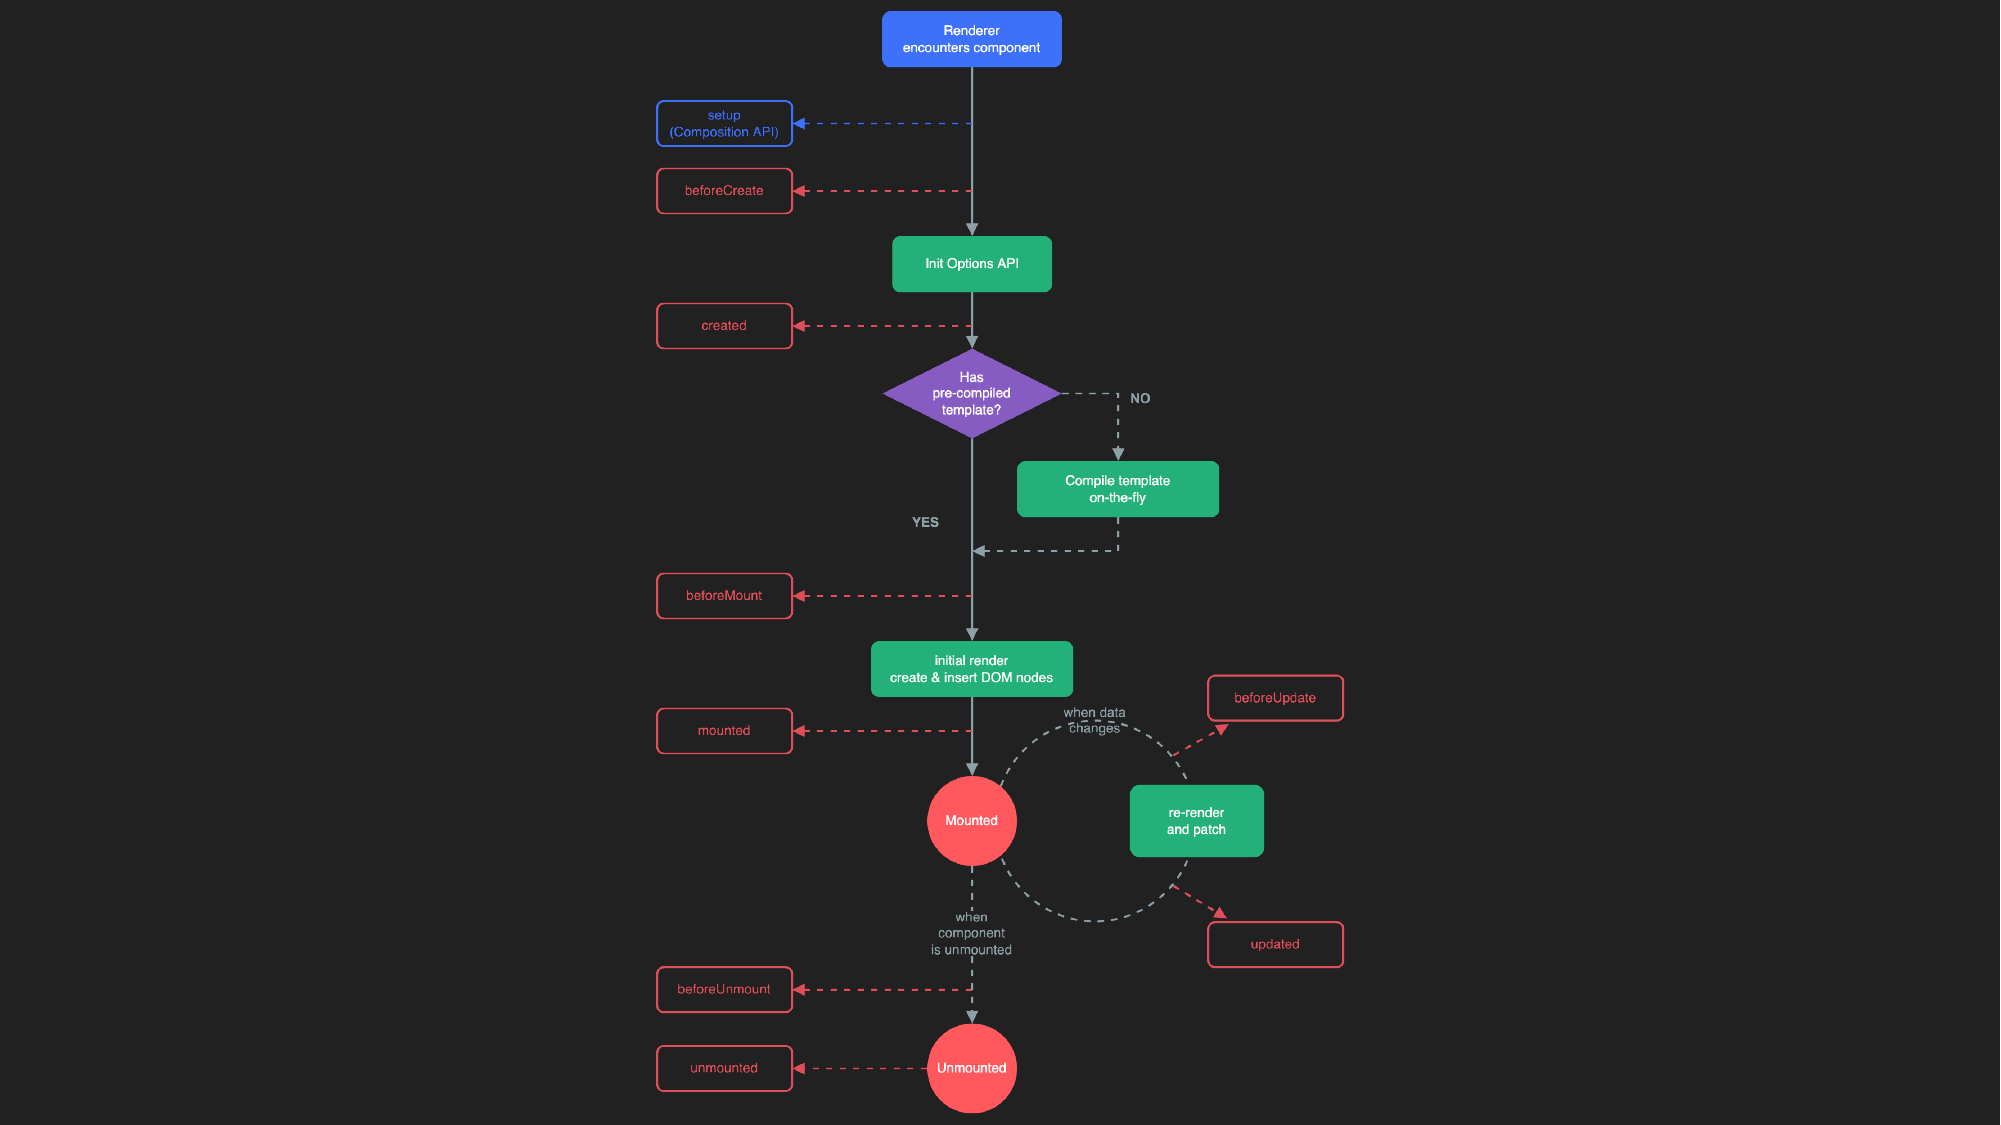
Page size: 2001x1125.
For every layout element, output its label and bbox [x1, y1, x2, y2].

picture [644, 0, 1356, 1125]
